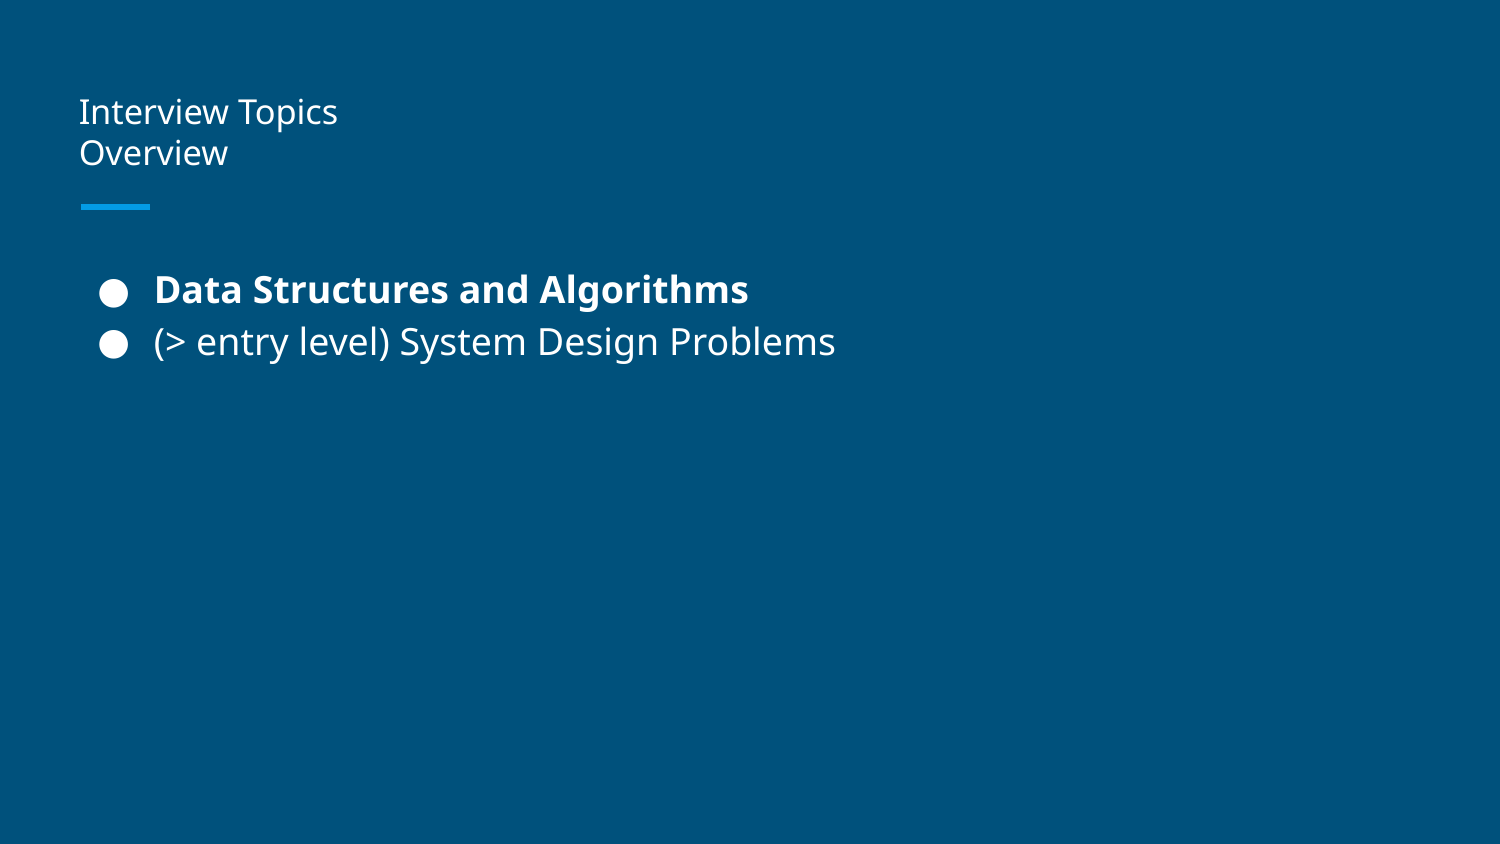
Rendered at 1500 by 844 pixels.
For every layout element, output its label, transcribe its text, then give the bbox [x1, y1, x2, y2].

list Data Structures and Algorithms (> entry level) System Design Problems [63, 244, 1437, 750]
title Interview Topics Overview [63, 75, 1437, 188]
